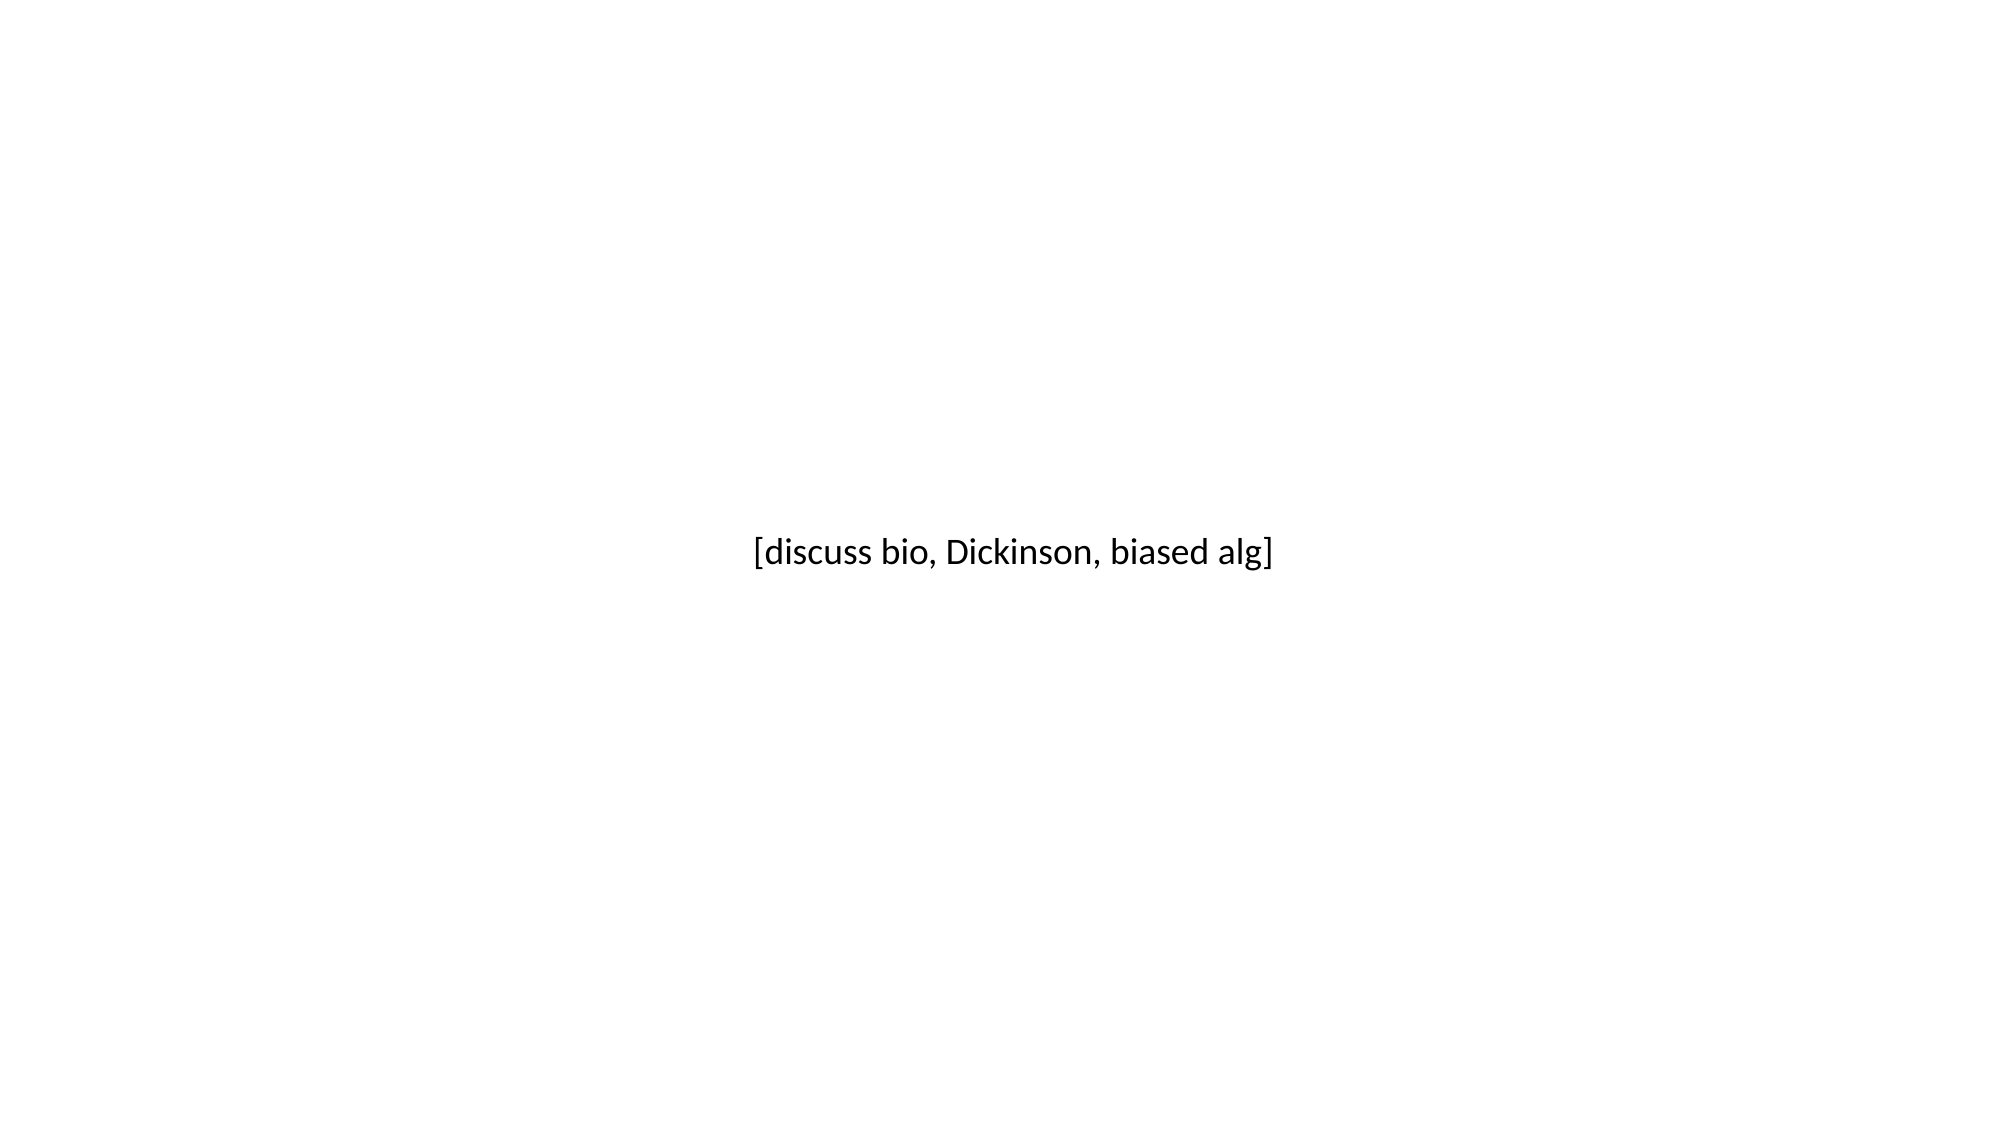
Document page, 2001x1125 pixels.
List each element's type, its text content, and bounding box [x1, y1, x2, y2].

text_box [discuss bio, Dickinson, biased alg] [738, 519, 1290, 580]
